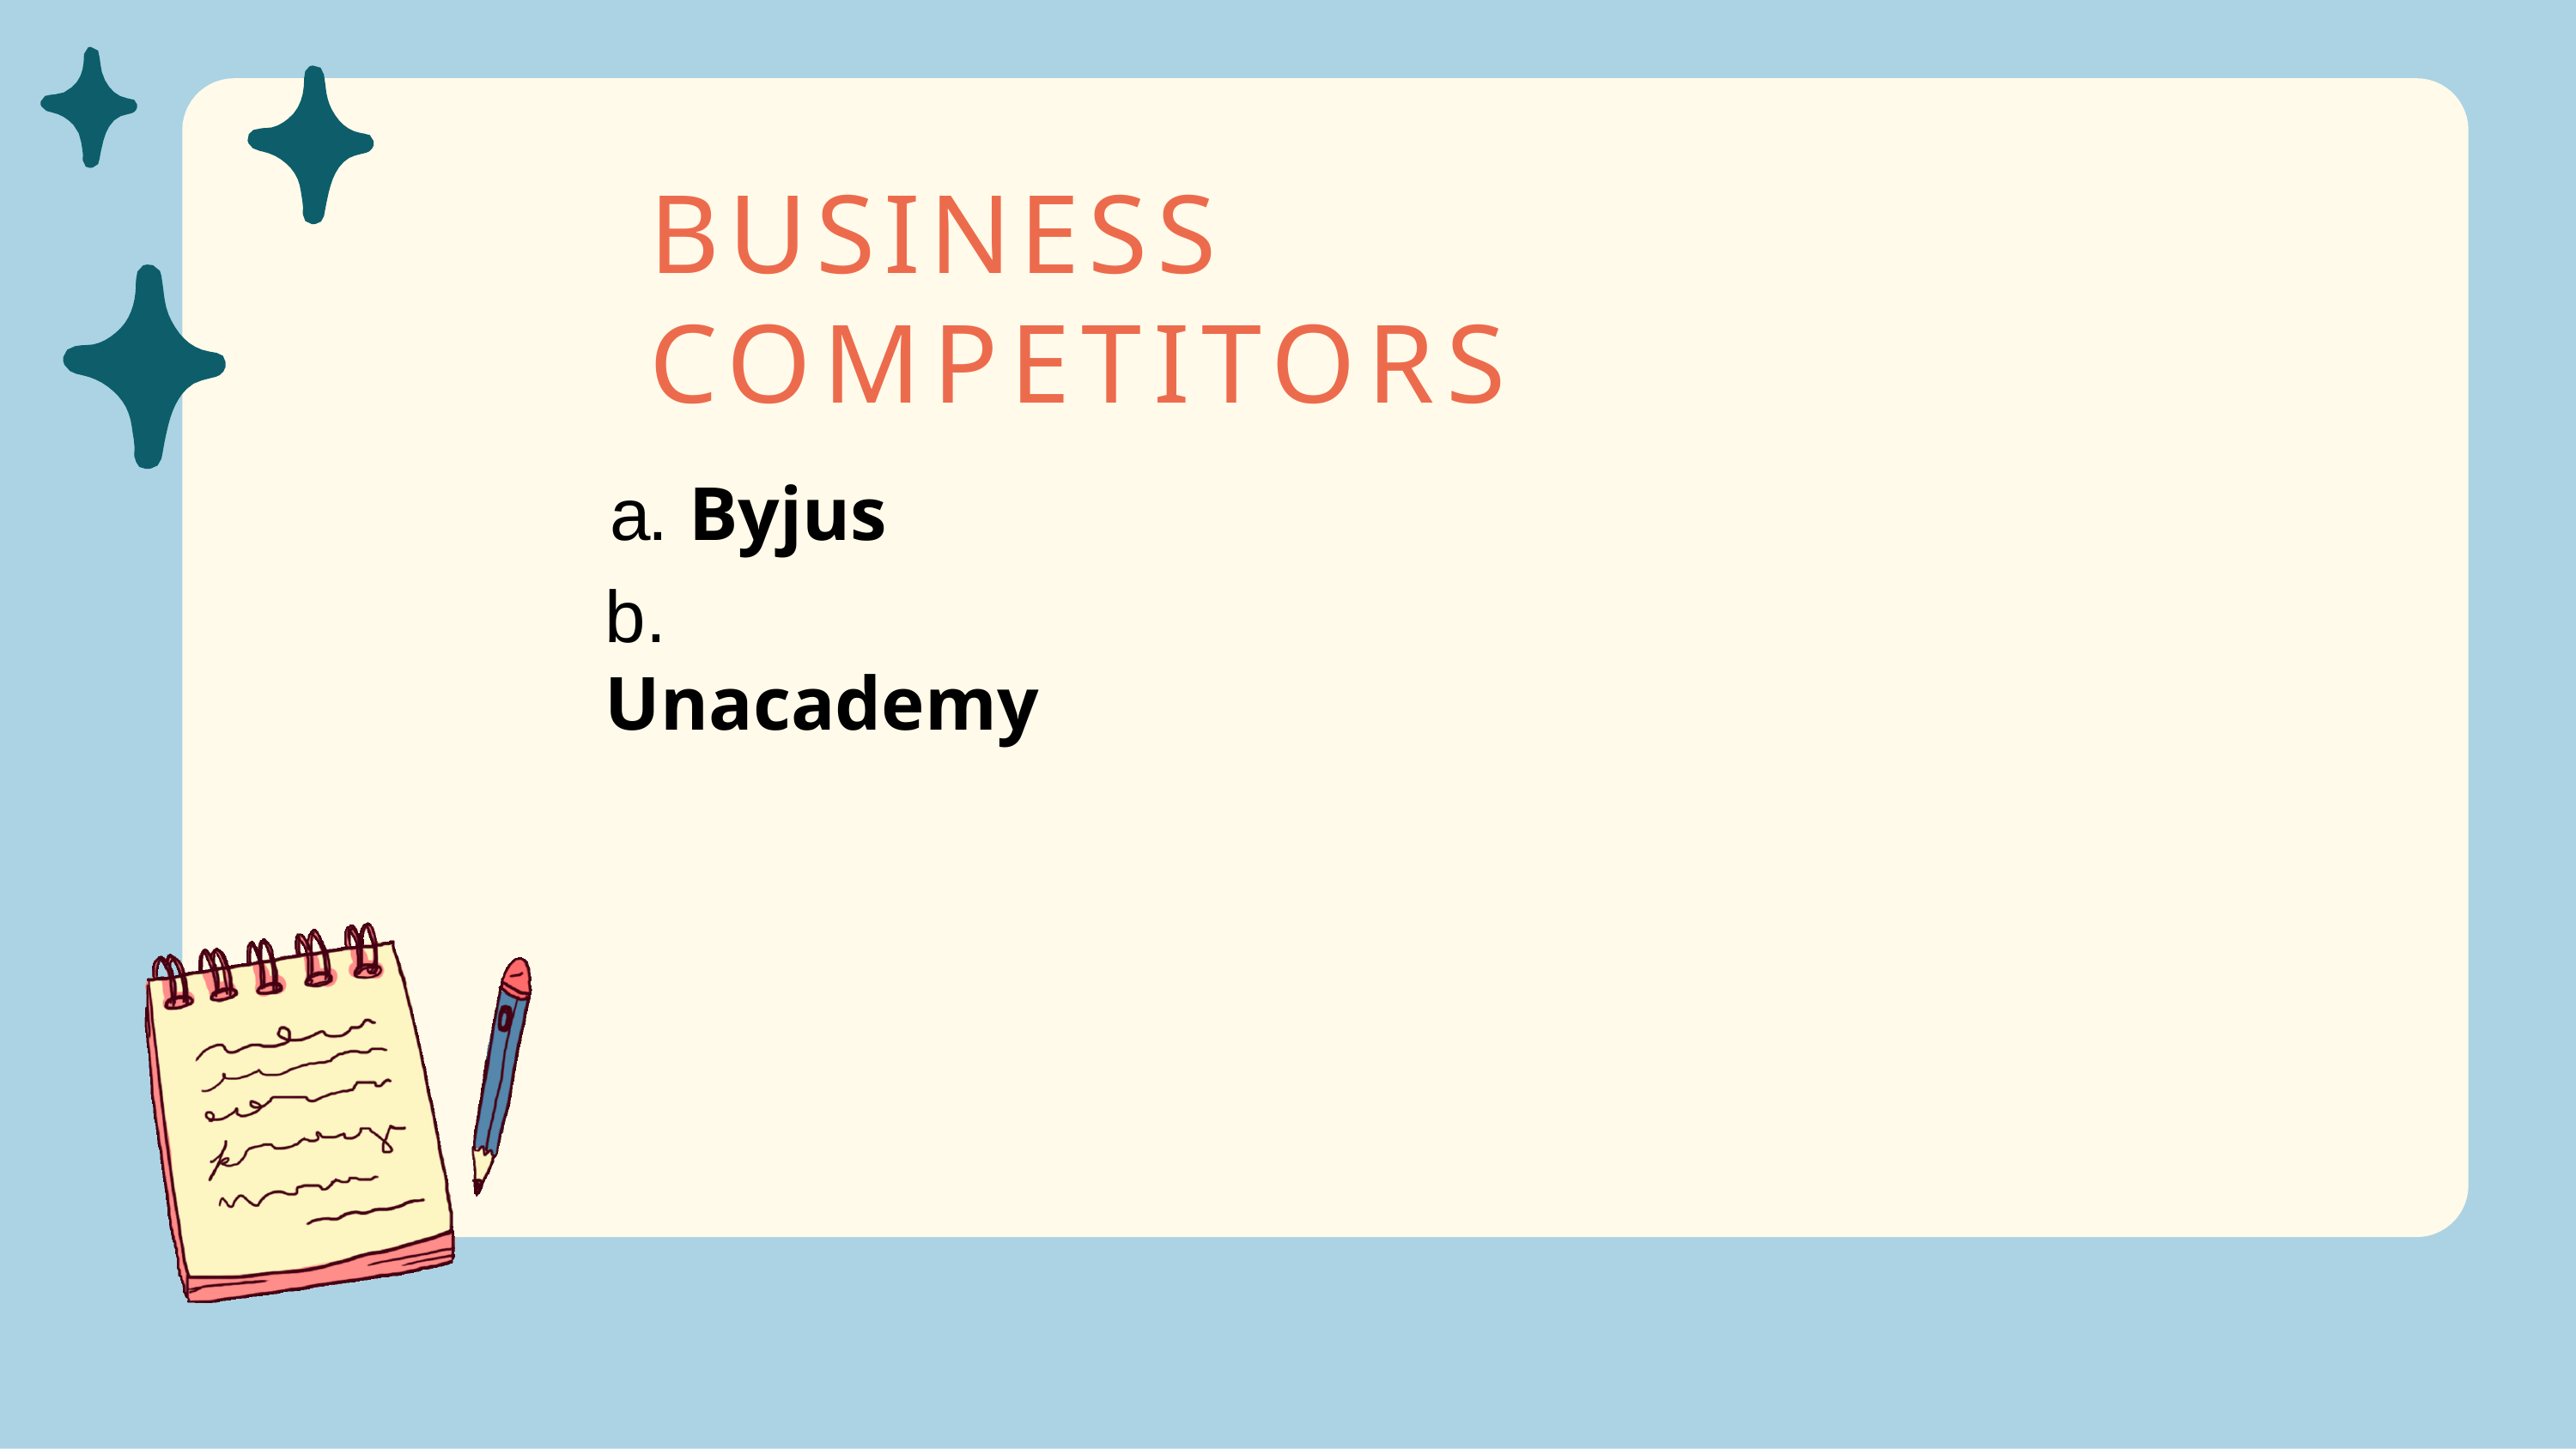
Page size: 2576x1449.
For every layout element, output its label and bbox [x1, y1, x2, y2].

text_box [63, 270, 139, 467]
text_box [304, 65, 325, 76]
text_box [40, 46, 137, 168]
text_box [144, 77, 2469, 1304]
